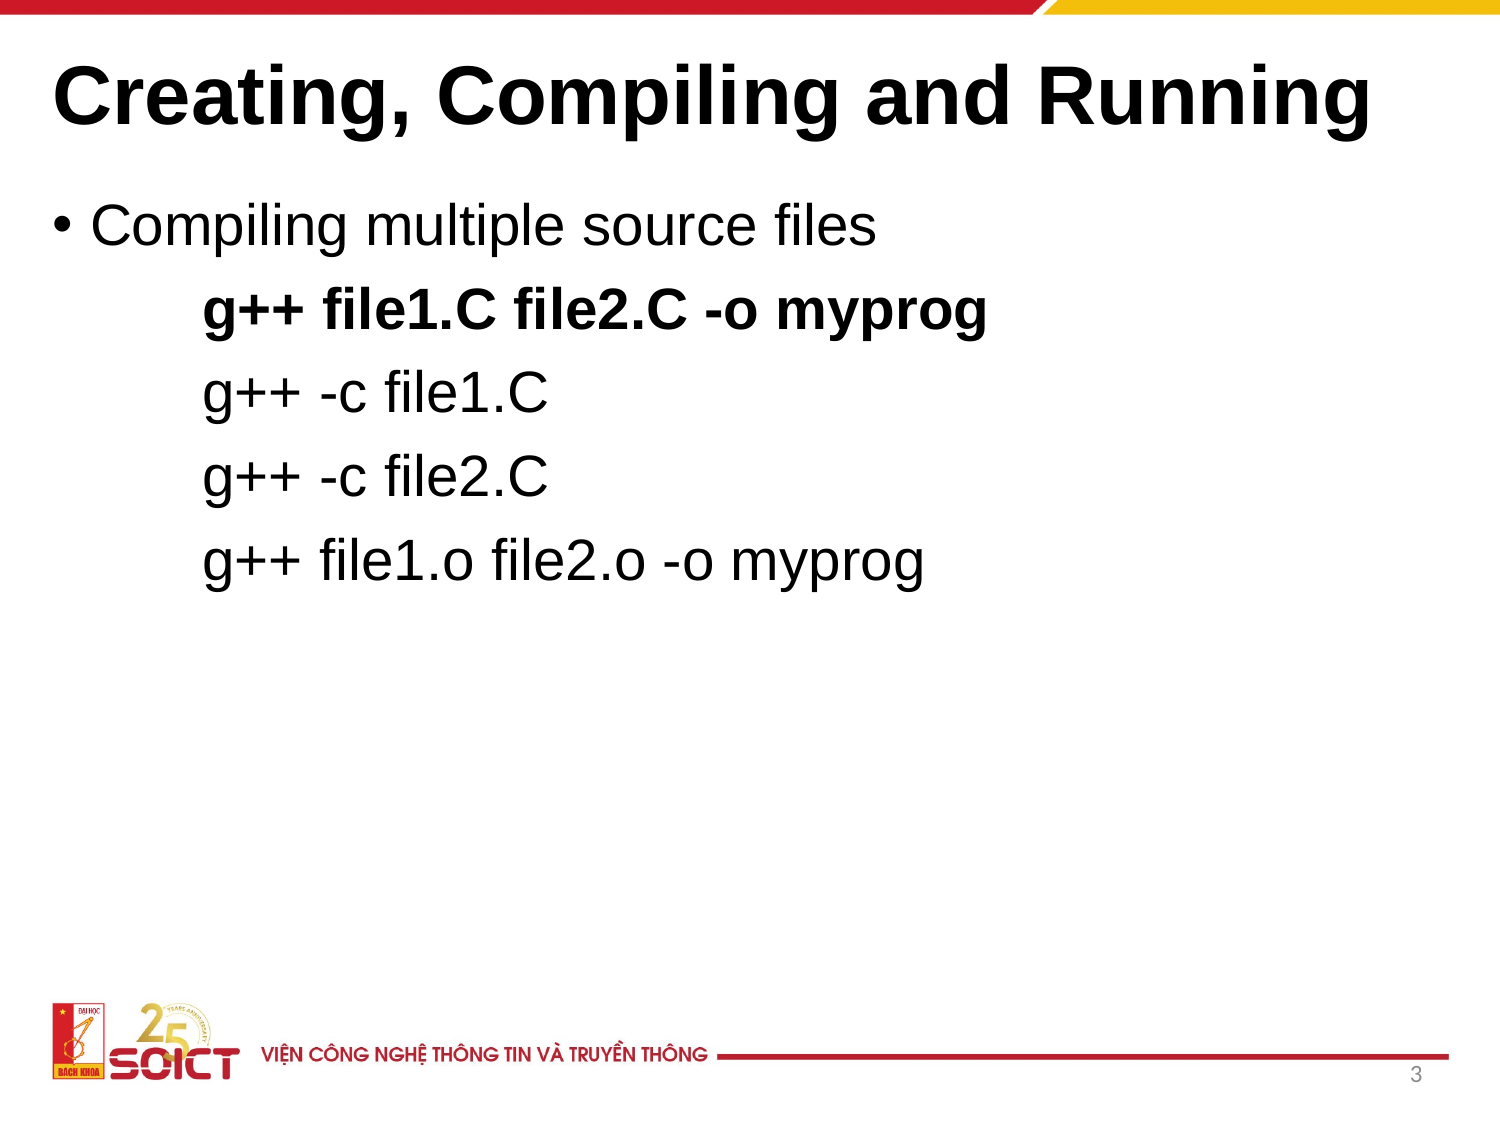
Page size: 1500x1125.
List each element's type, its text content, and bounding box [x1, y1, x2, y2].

picture [0, 0, 1500, 1125]
slide_number 3 [1059, 1042, 1438, 1103]
list Compiling multiple source files g++ file1.C file2.C -o myprog g++ -c file1.C g++ -c file2.C g++ file1.o file2.o -o myprog [37, 187, 1438, 1014]
title Creating, Compiling and Running [37, 20, 1438, 175]
